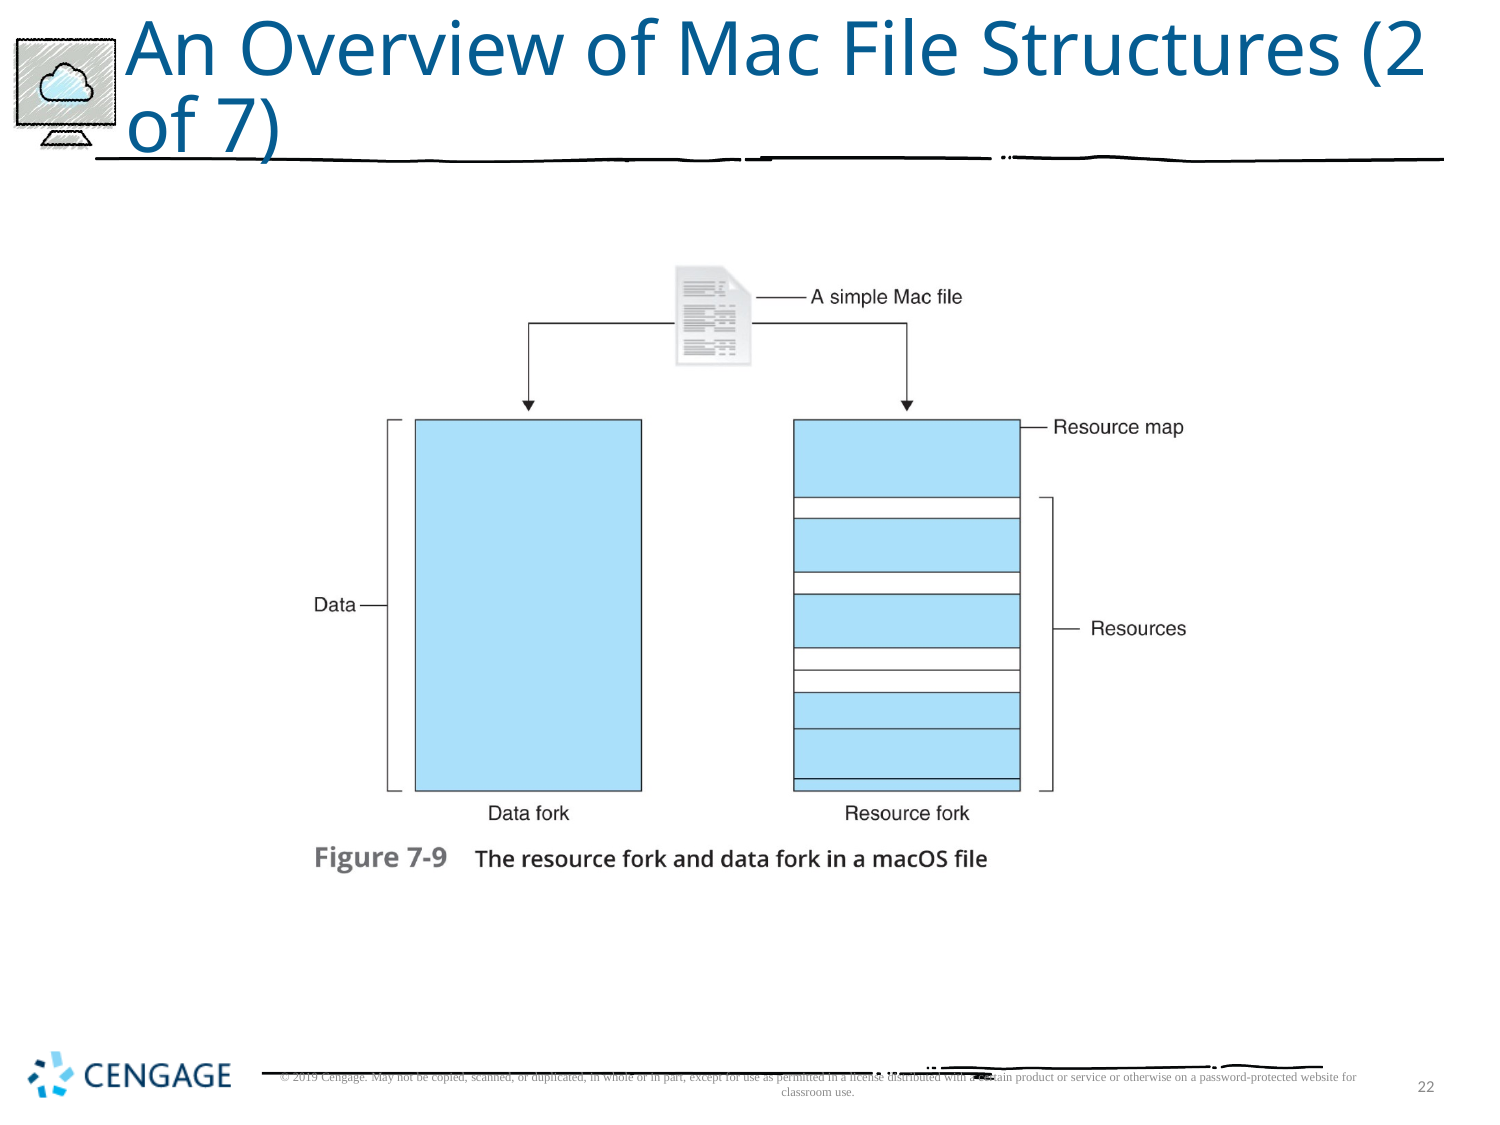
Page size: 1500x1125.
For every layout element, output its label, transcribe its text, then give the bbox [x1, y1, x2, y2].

picture [95, 155, 1444, 163]
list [312, 262, 1188, 877]
picture [261, 1064, 1323, 1079]
picture [12, 36, 117, 151]
picture [7, 1037, 244, 1111]
footer © 2019 Cengage. May not be copied, scanned, or duplicated, in whole or in part, except for use as permitted in a license distributed with a certain product or service or otherwise on a password-protected website for classroom use. [261, 1079, 1375, 1120]
title An Overview of Mac File Structures (2 of 7) [125, 52, 1442, 130]
